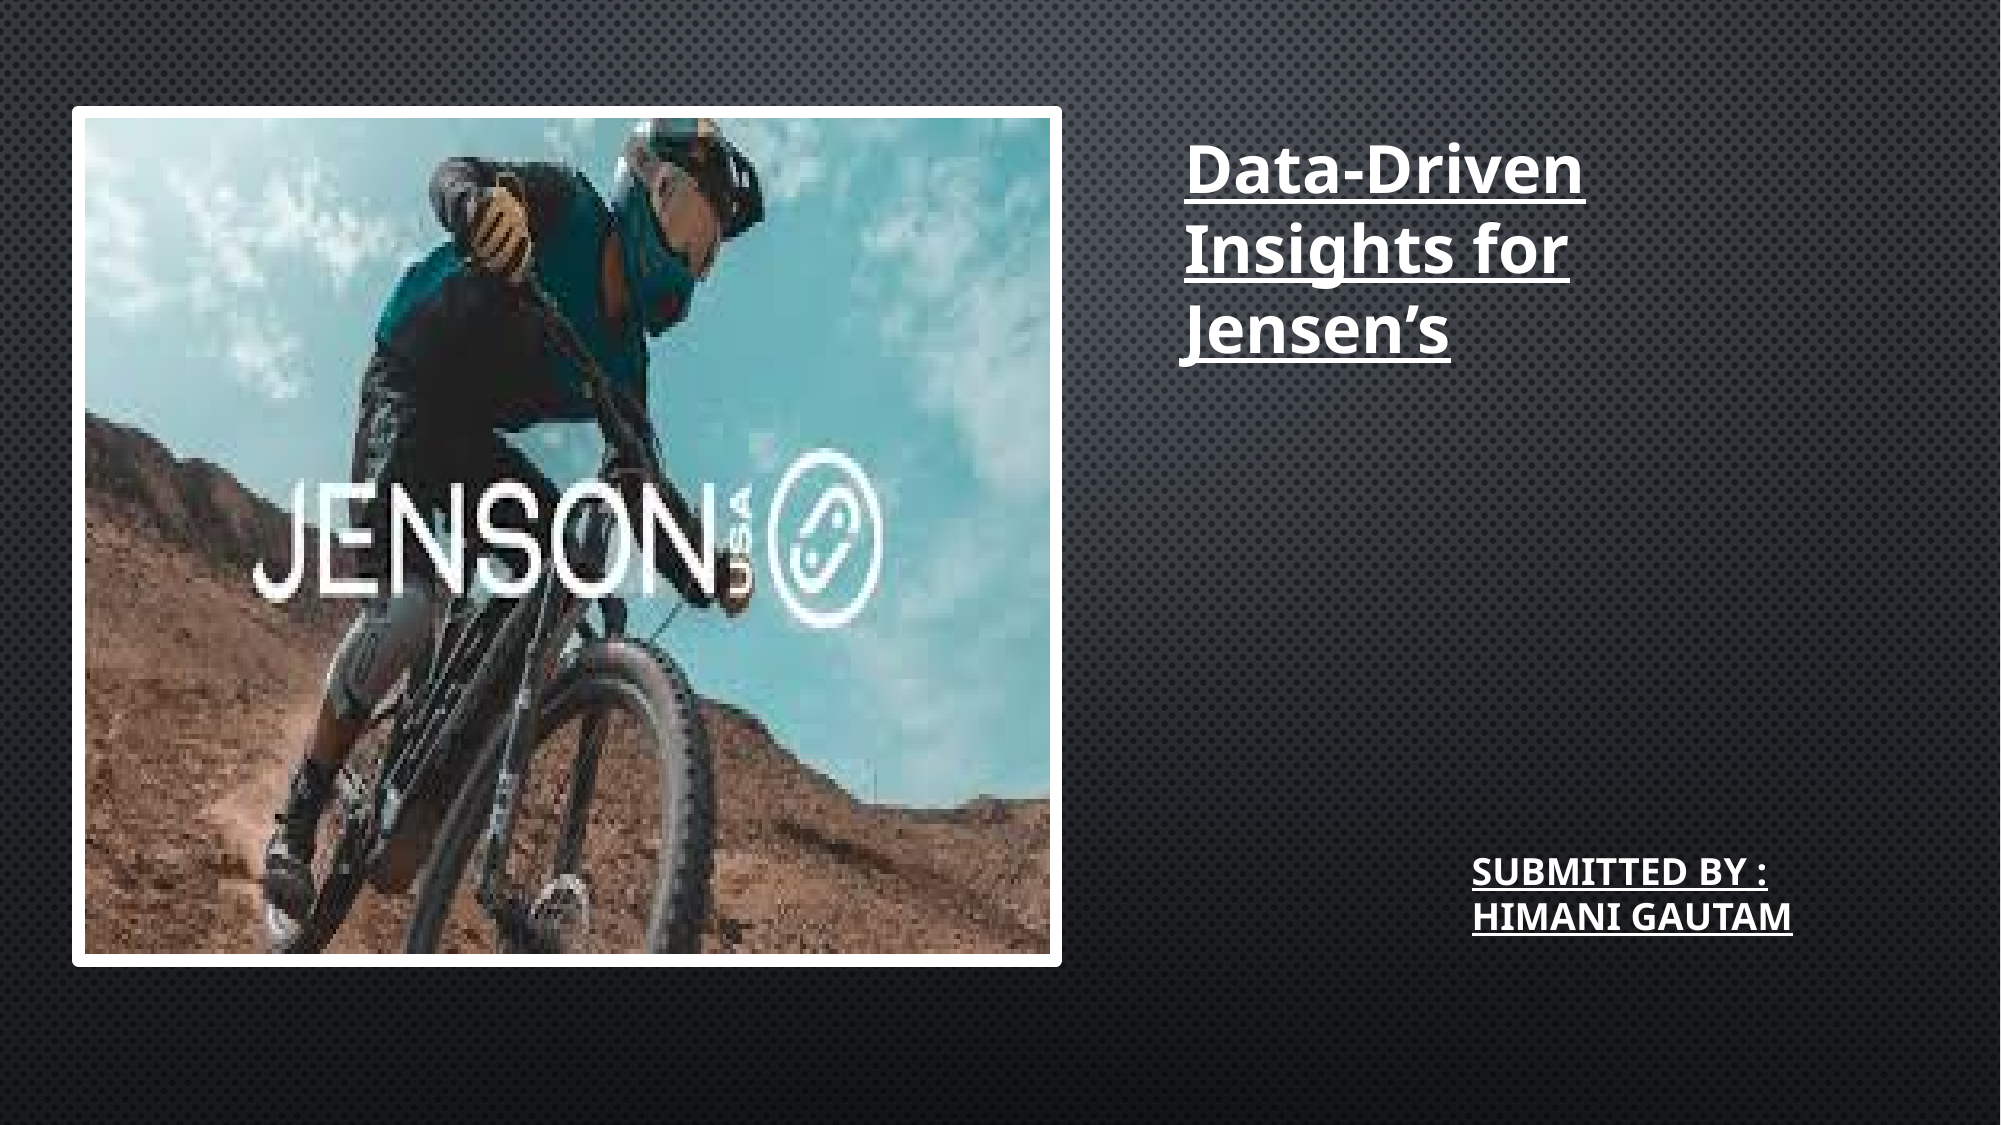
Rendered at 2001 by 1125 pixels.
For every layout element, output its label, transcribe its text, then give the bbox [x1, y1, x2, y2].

text_box SUBMITTED BY : HIMANI GAUTAM [1456, 840, 1881, 945]
picture [84, 117, 1050, 955]
text_box Data-Driven Insights for Jensen’s [1169, 119, 1864, 374]
